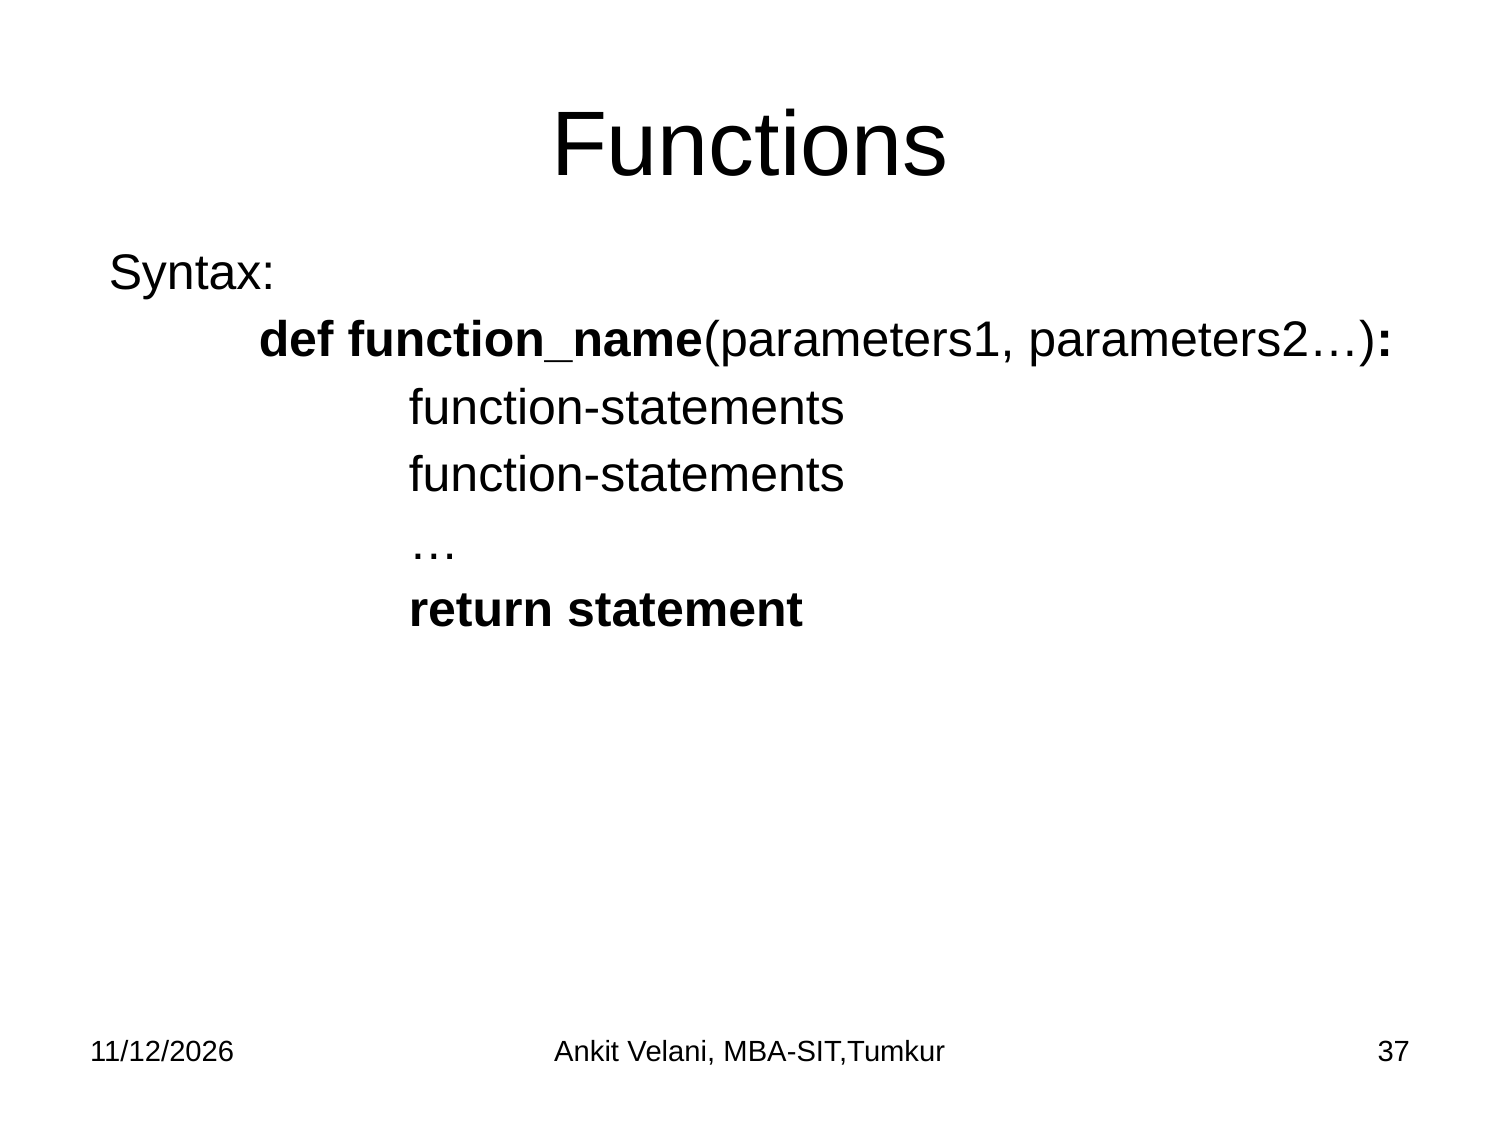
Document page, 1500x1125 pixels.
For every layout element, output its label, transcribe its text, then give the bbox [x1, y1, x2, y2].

title Functions [75, 45, 1425, 231]
footer Ankit Velani, MBA-SIT,Tumkur [512, 1024, 988, 1103]
slide_number 37 [1074, 1024, 1425, 1103]
list Syntax: def function_name(parameters1, parameters2…): function-statements function-statements … return statement [75, 231, 1425, 975]
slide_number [75, 1024, 425, 1103]
